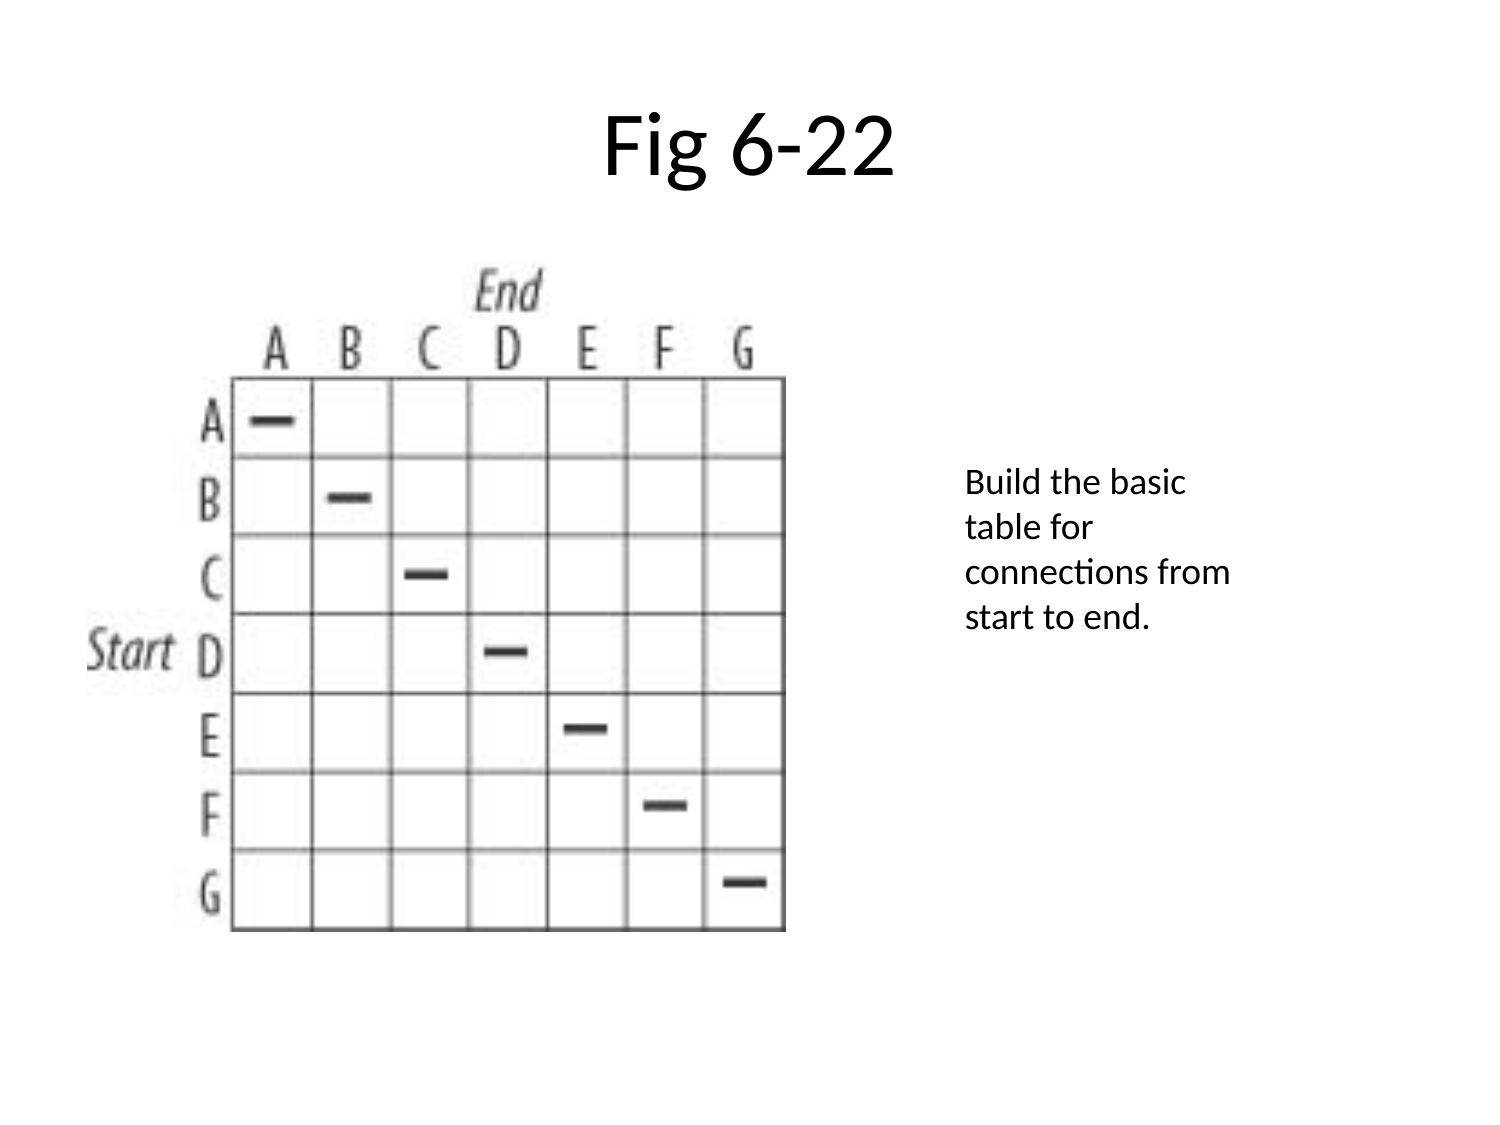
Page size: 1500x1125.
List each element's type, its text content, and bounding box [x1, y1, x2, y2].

text_box Build the basic table for connections from start to end. [950, 450, 1263, 690]
text_box Fig 6-22 [75, 45, 1425, 233]
picture [87, 262, 787, 933]
